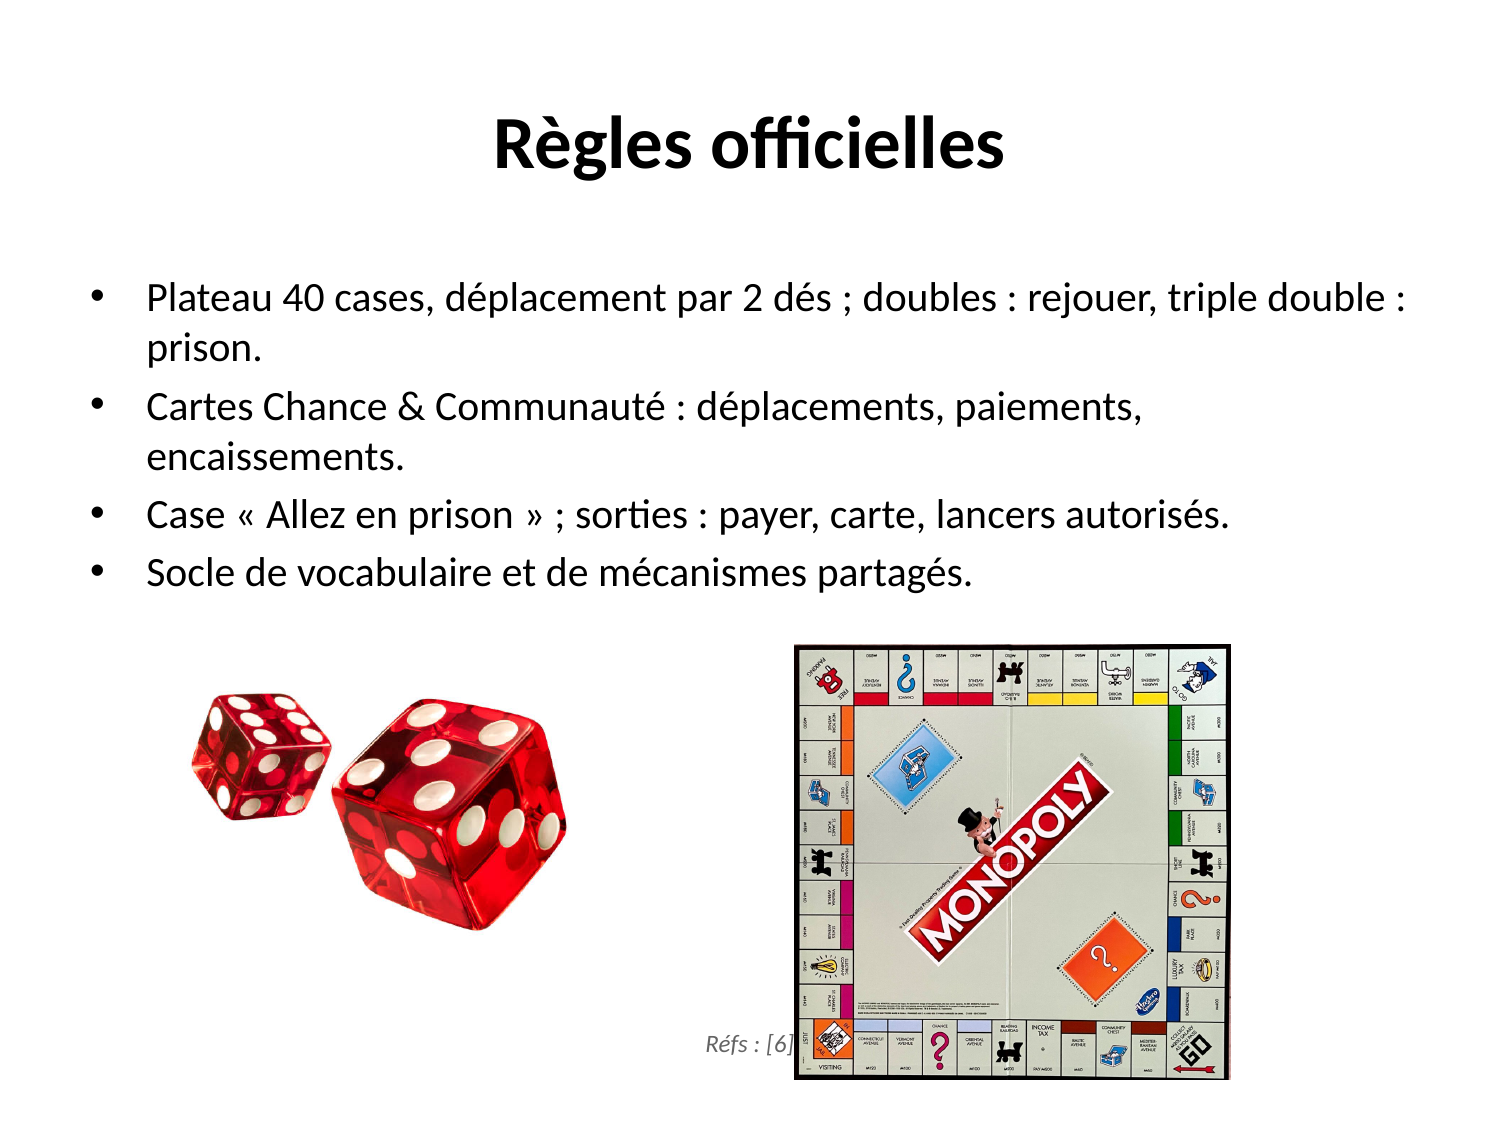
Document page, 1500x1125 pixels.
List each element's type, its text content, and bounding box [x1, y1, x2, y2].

picture [794, 644, 1231, 1081]
text_box Réfs : [6] [690, 1020, 789, 1065]
list Plateau 40 cases, déplacement par 2 dés ; doubles : rejouer, triple double : prison. Cartes Chance & Communauté : déplacements, paiements, encaissements. Case « Allez en prison » ; sorties : payer, carte, lancers autorisés. Socle de vocabulaire et de mécanismes partagés. [75, 262, 1425, 1005]
title Règles officielles [75, 45, 1425, 233]
picture [163, 667, 601, 958]
